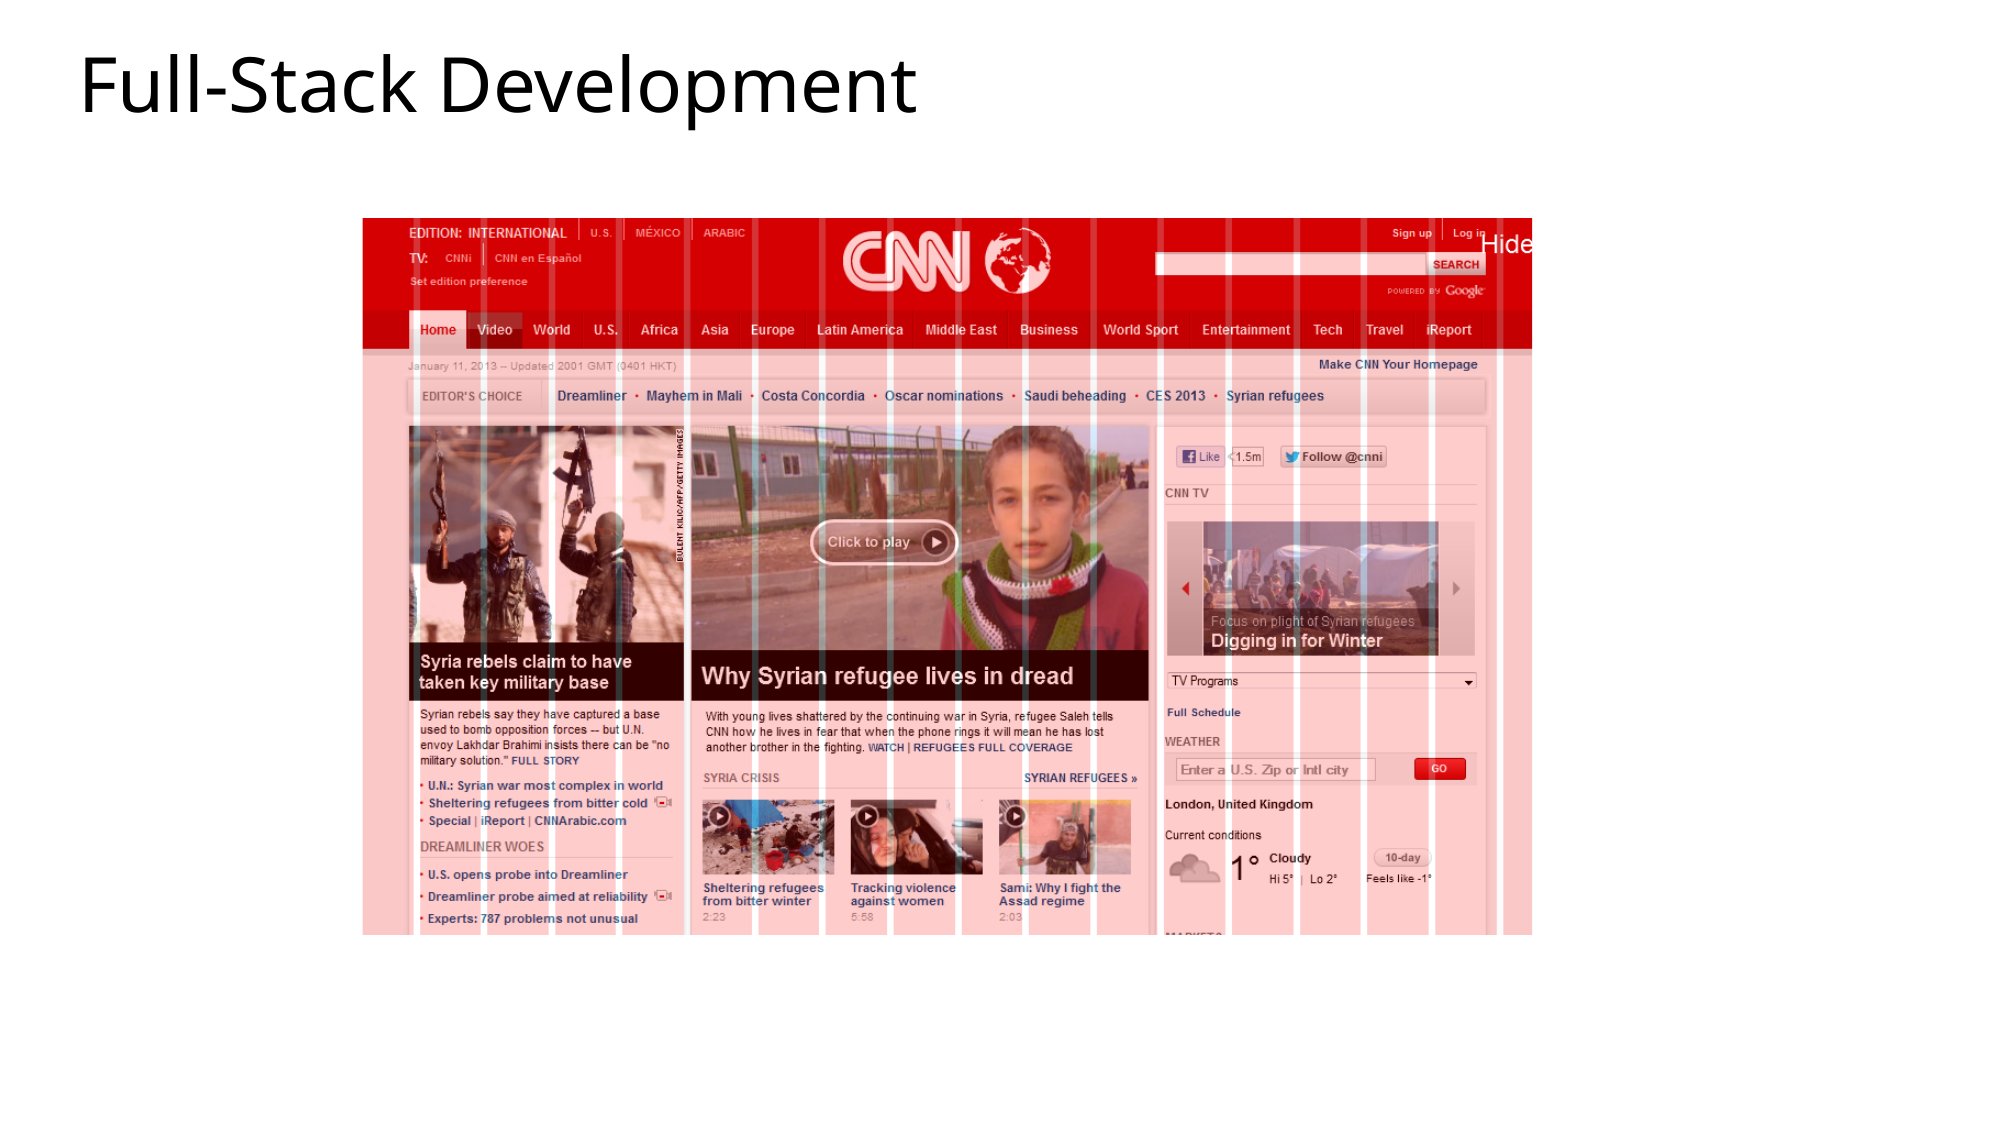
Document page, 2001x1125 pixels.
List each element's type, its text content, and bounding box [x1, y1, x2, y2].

text_box Full-Stack Development [49, 29, 948, 137]
picture [362, 218, 1533, 935]
